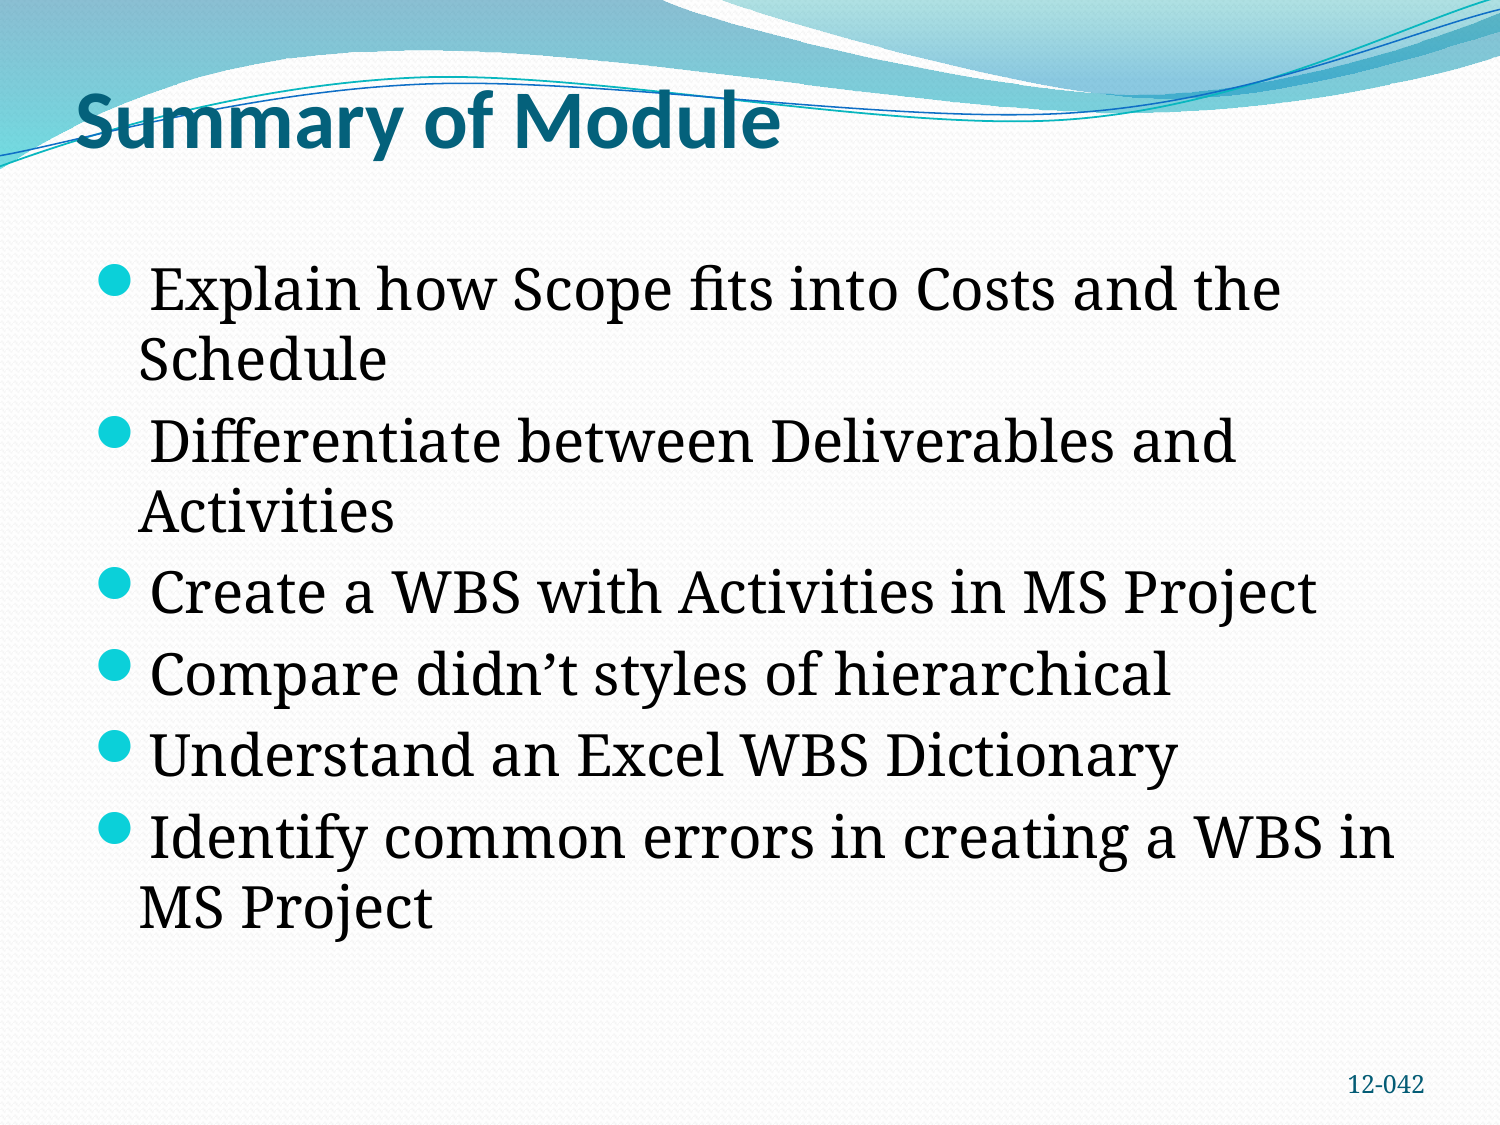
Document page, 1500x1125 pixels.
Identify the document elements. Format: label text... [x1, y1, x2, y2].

slide_number 12-042 [1299, 1042, 1425, 1103]
list Explain how Scope fits into Costs and the Schedule Differentiate between Deliverables and Activities Create a WBS with Activities in MS Project Compare didn’t styles of hierarchical Understand an Excel WBS Dictionary Identify common errors in creating a WBS in MS Project [78, 244, 1429, 966]
title Summary of Module [74, 57, 1426, 246]
